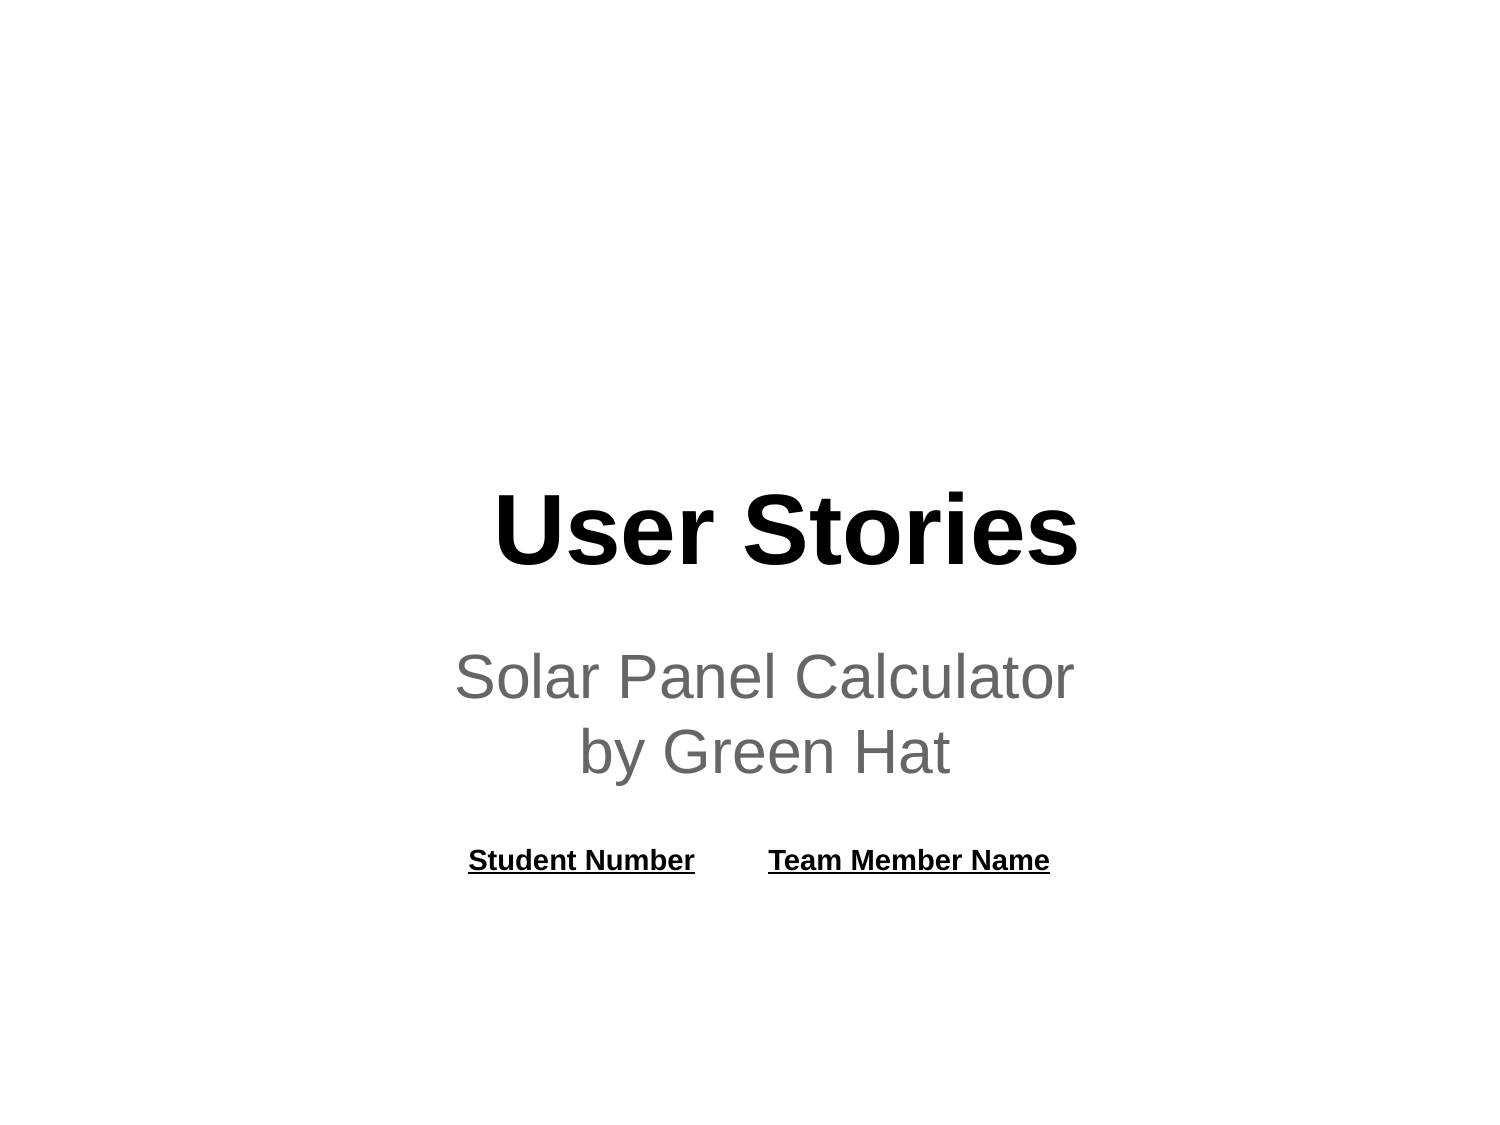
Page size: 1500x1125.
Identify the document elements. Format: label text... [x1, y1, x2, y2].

text_box Student Number Team Member Name [453, 821, 1329, 892]
subtitle Solar Panel Calculator by Green Hat [112, 621, 1388, 1125]
title User Stories [125, 382, 1400, 600]
